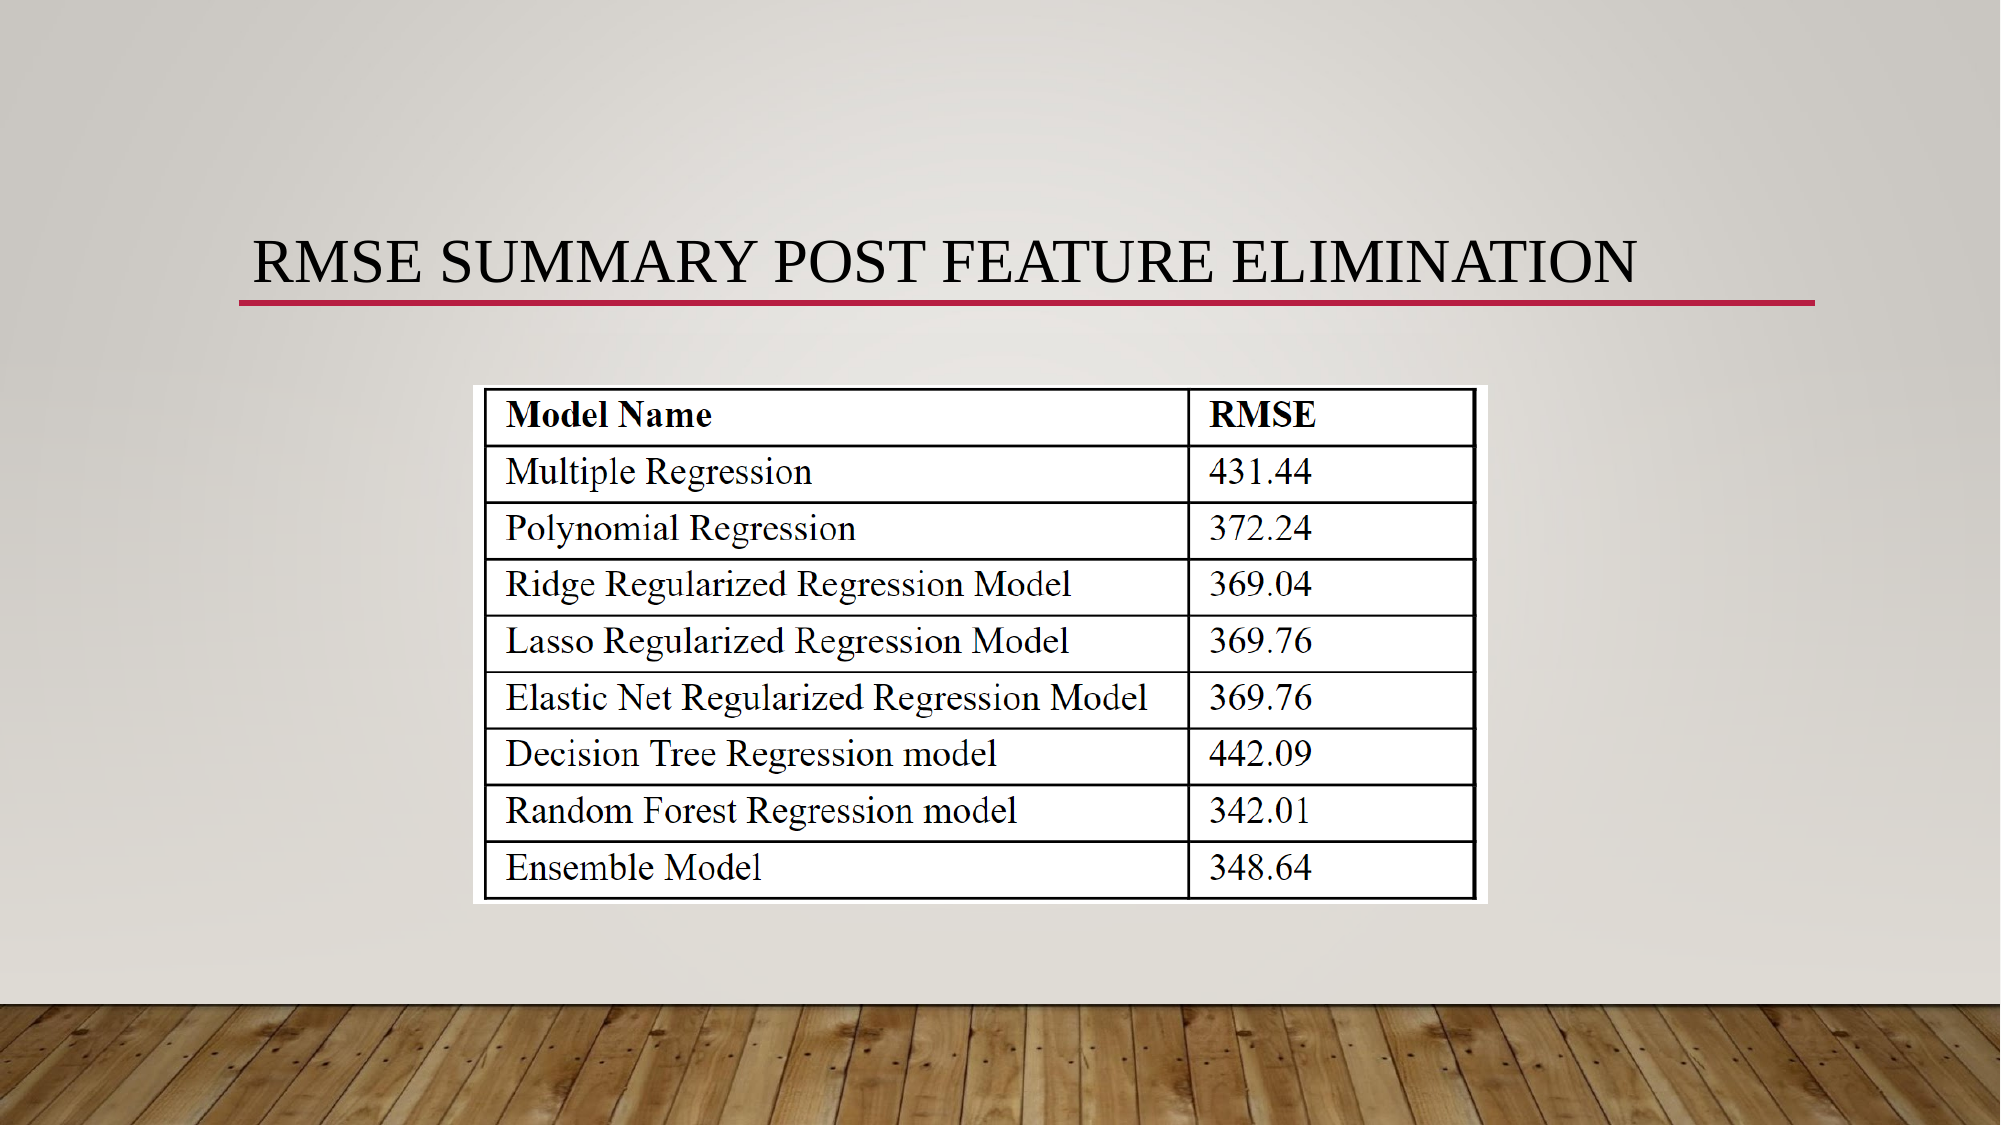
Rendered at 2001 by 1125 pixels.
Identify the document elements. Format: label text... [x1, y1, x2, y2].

title RMSE SUMMARY POST FEATURE ELIMINATION [237, 221, 1814, 305]
picture [0, 0, 2001, 904]
picture [0, 1004, 2001, 1125]
